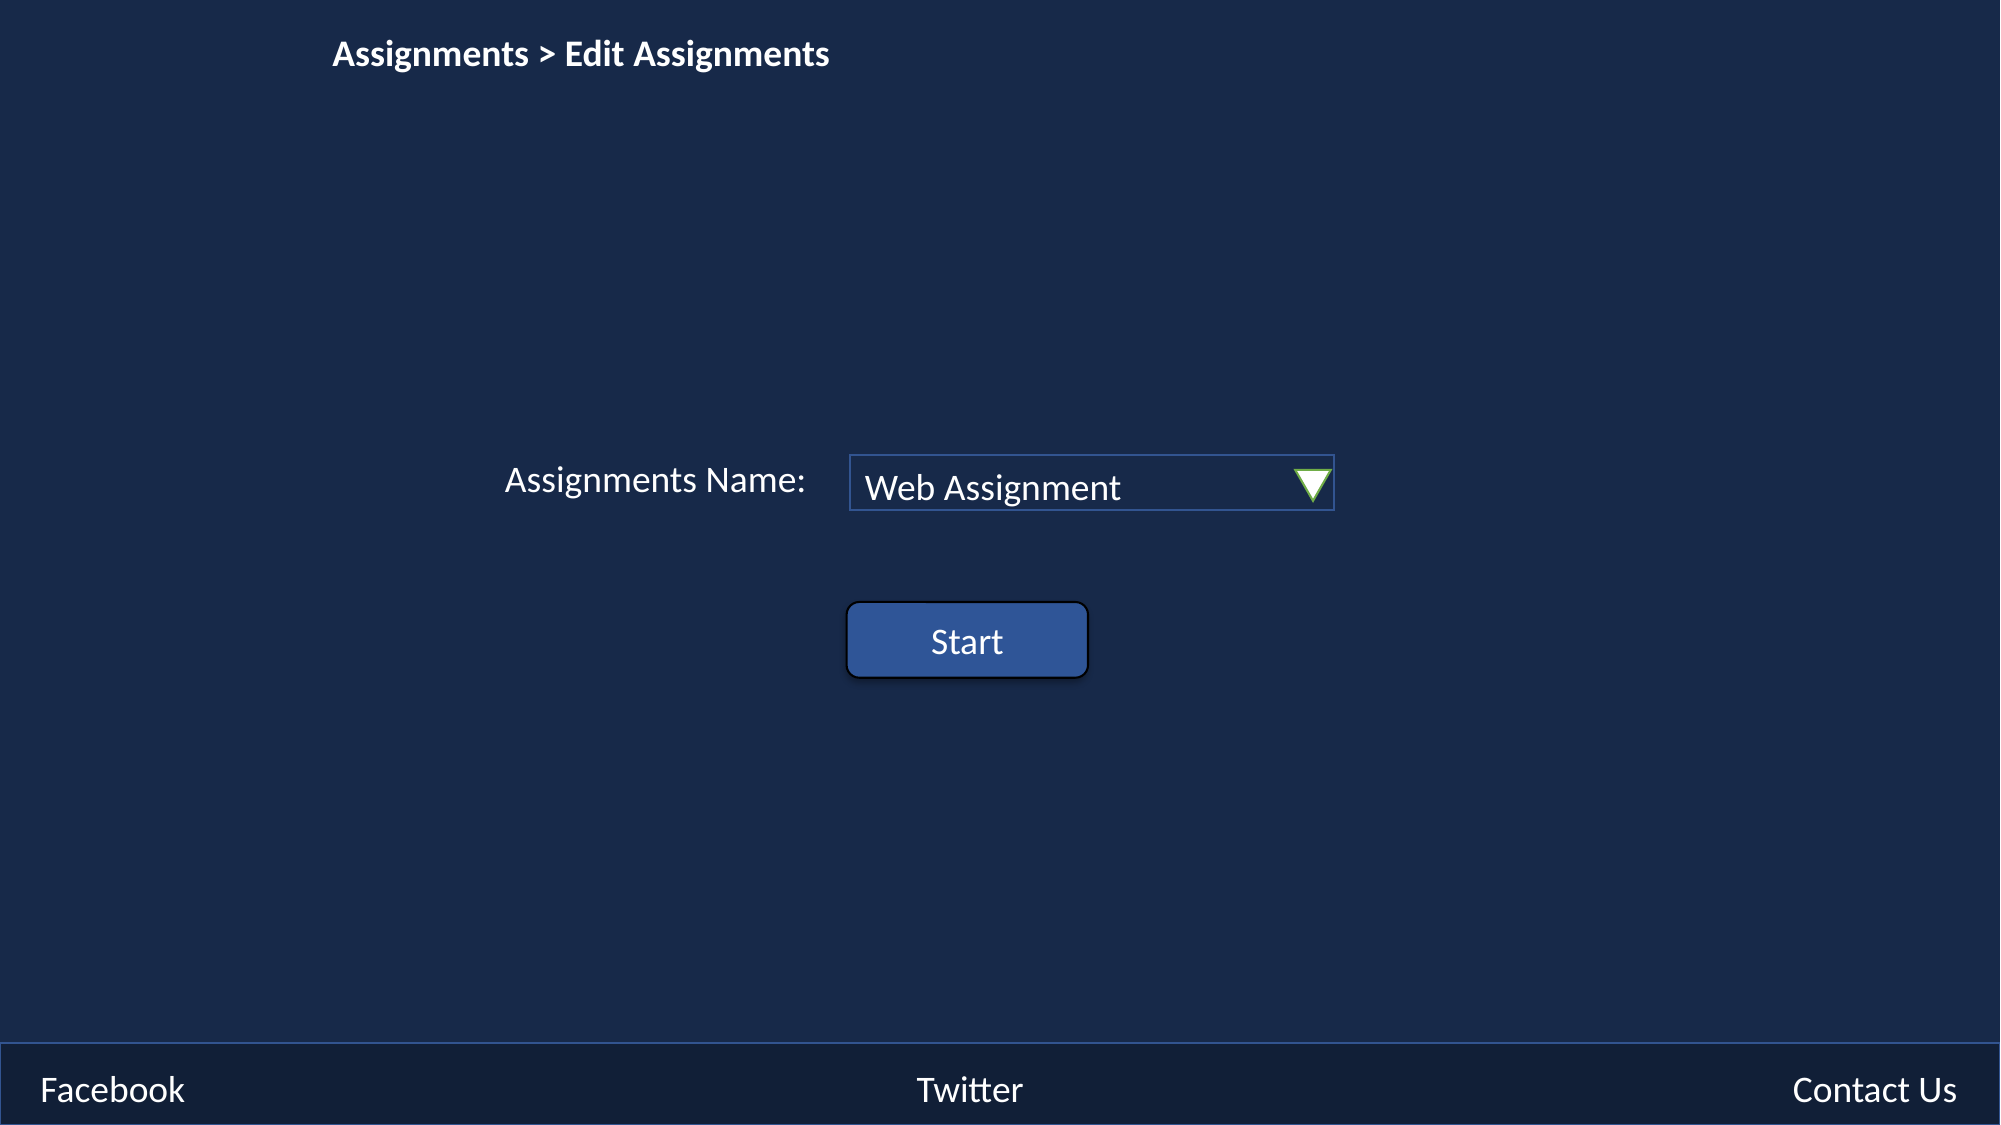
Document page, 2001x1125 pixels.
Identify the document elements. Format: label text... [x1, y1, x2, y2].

text_box Contact Us [1778, 1057, 1975, 1117]
text_box [0, 1042, 2000, 1125]
text_box Twitter [901, 1057, 1099, 1117]
text_box Assignments > Edit Assignments [317, 21, 933, 82]
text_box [490, 446, 1335, 678]
text_box Facebook [25, 1057, 222, 1117]
